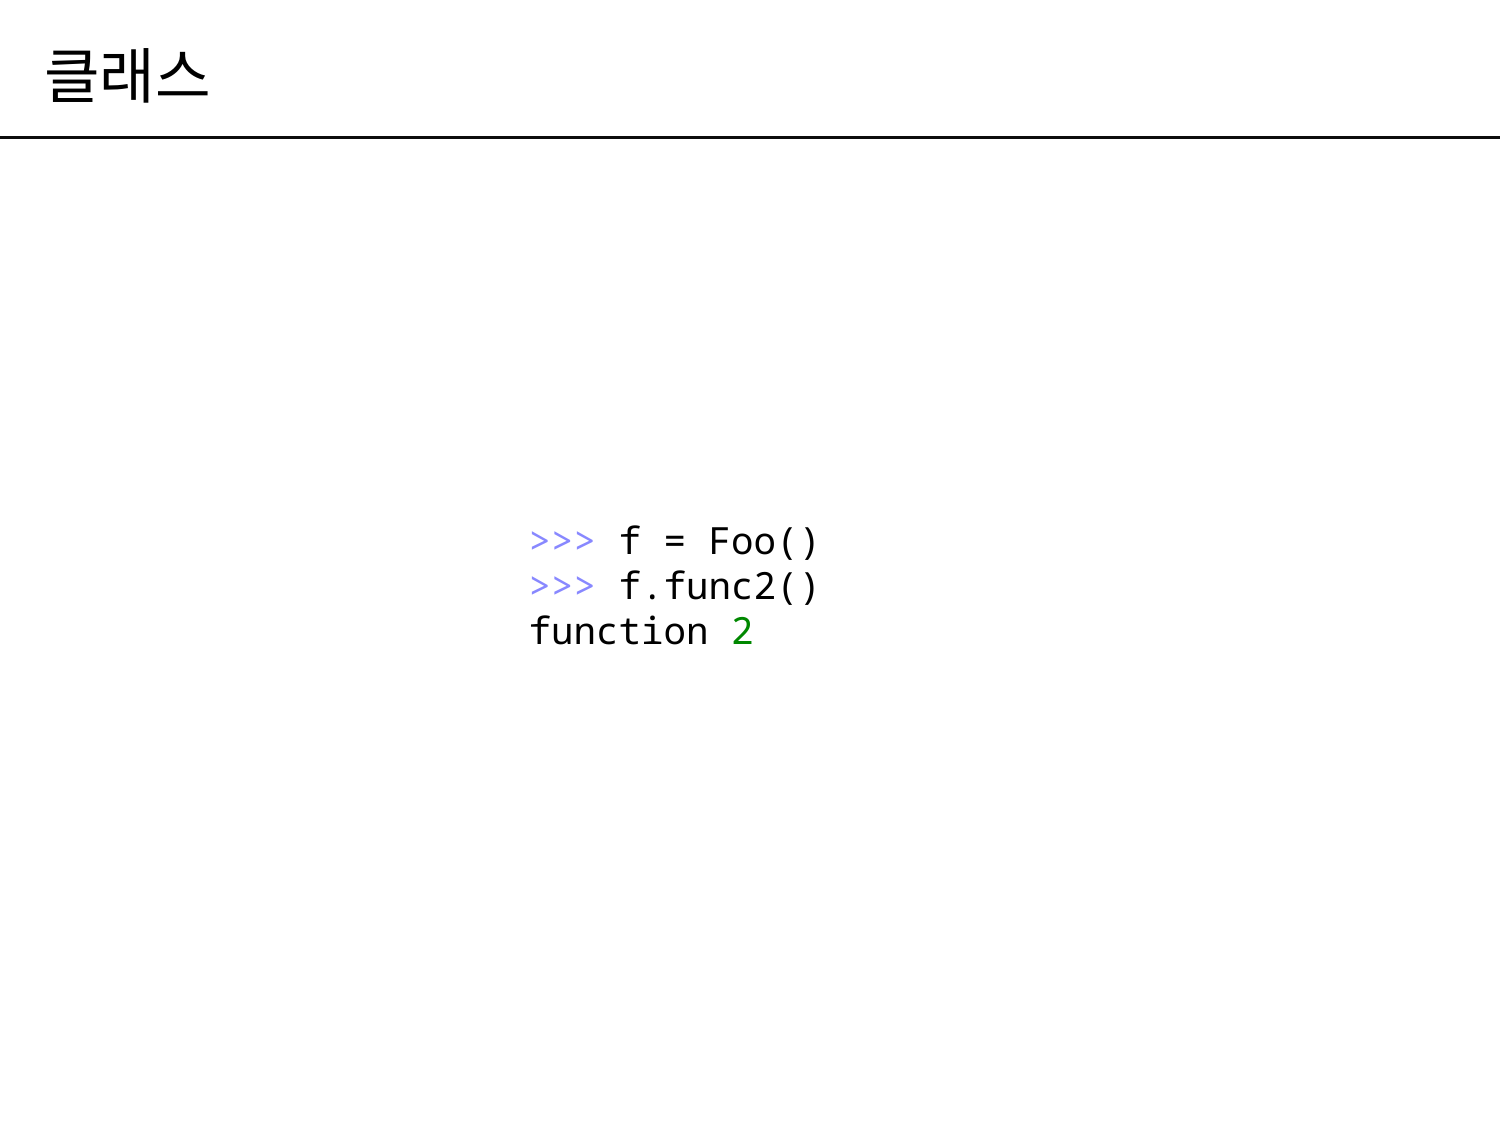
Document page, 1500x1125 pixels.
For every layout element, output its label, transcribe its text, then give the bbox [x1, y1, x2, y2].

title 클래스 [29, 30, 1294, 124]
text_box >>> f = Foo() >>> f.func2() function 2 [513, 509, 1264, 660]
